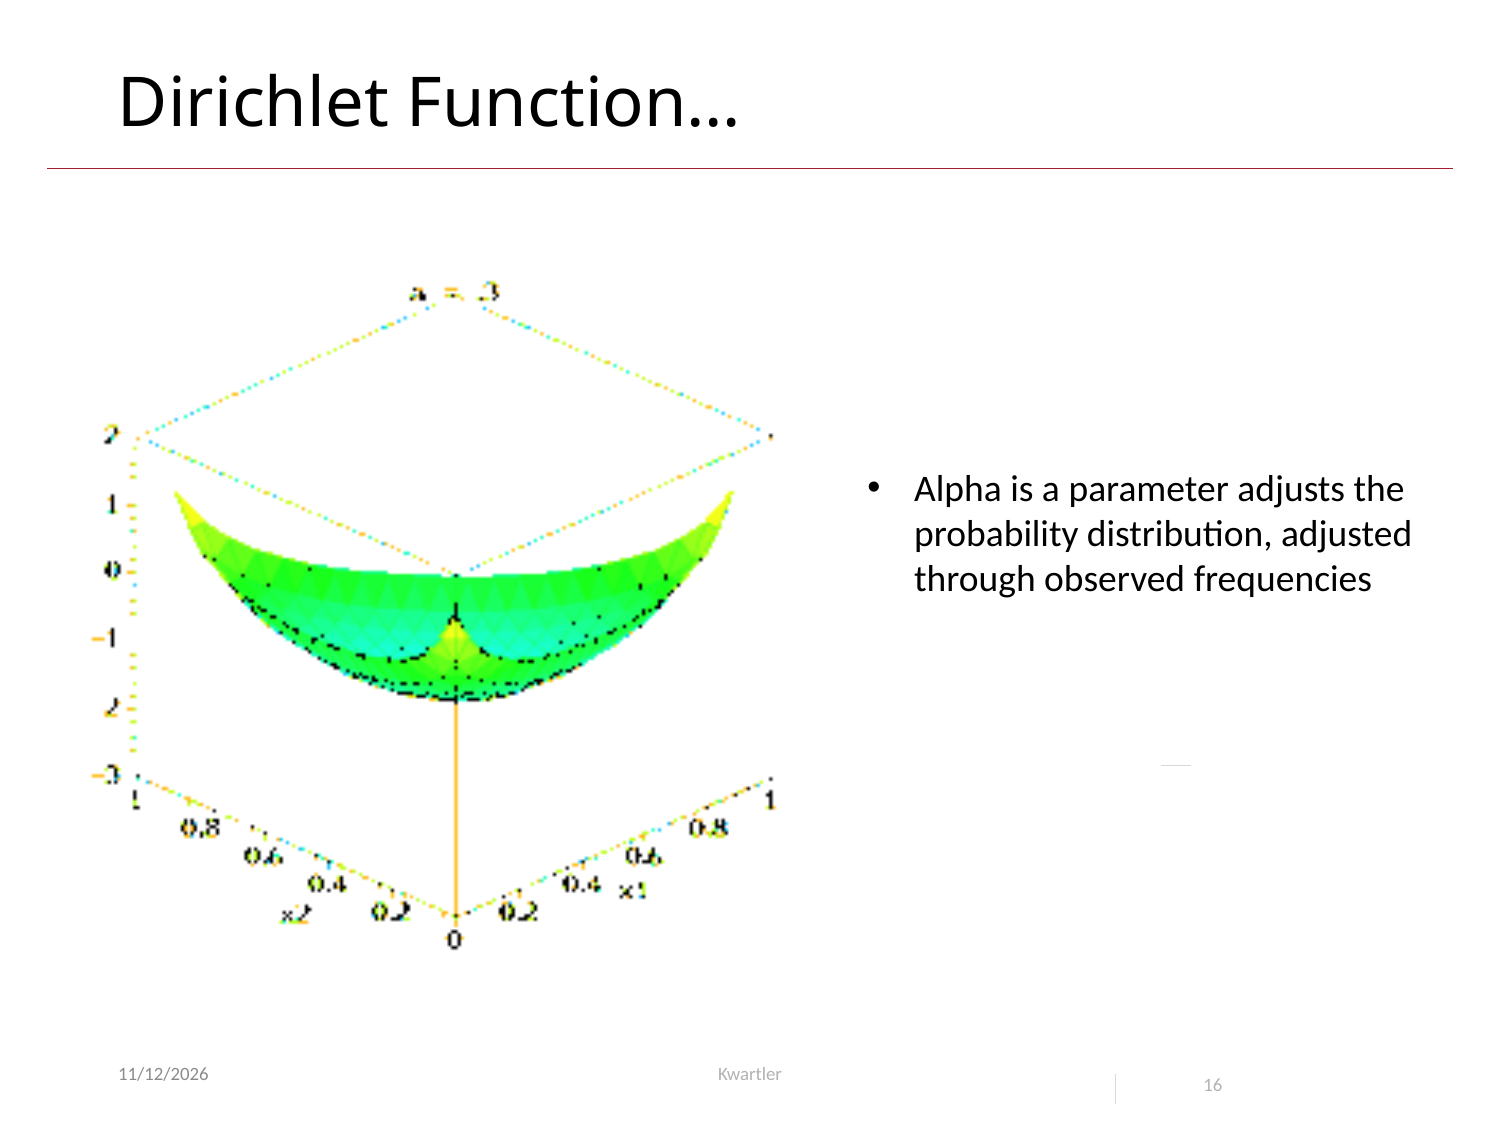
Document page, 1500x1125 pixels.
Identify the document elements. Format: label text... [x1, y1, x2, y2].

footer Kwartler [496, 1042, 1004, 1103]
slide_number 16 [1188, 1042, 1330, 1103]
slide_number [103, 1042, 441, 1103]
text_box Alpha is a parameter adjusts the probability distribution, adjusted through observed frequencies [853, 456, 1500, 607]
picture [58, 203, 853, 999]
title Dirichlet Function… [103, 59, 1397, 157]
